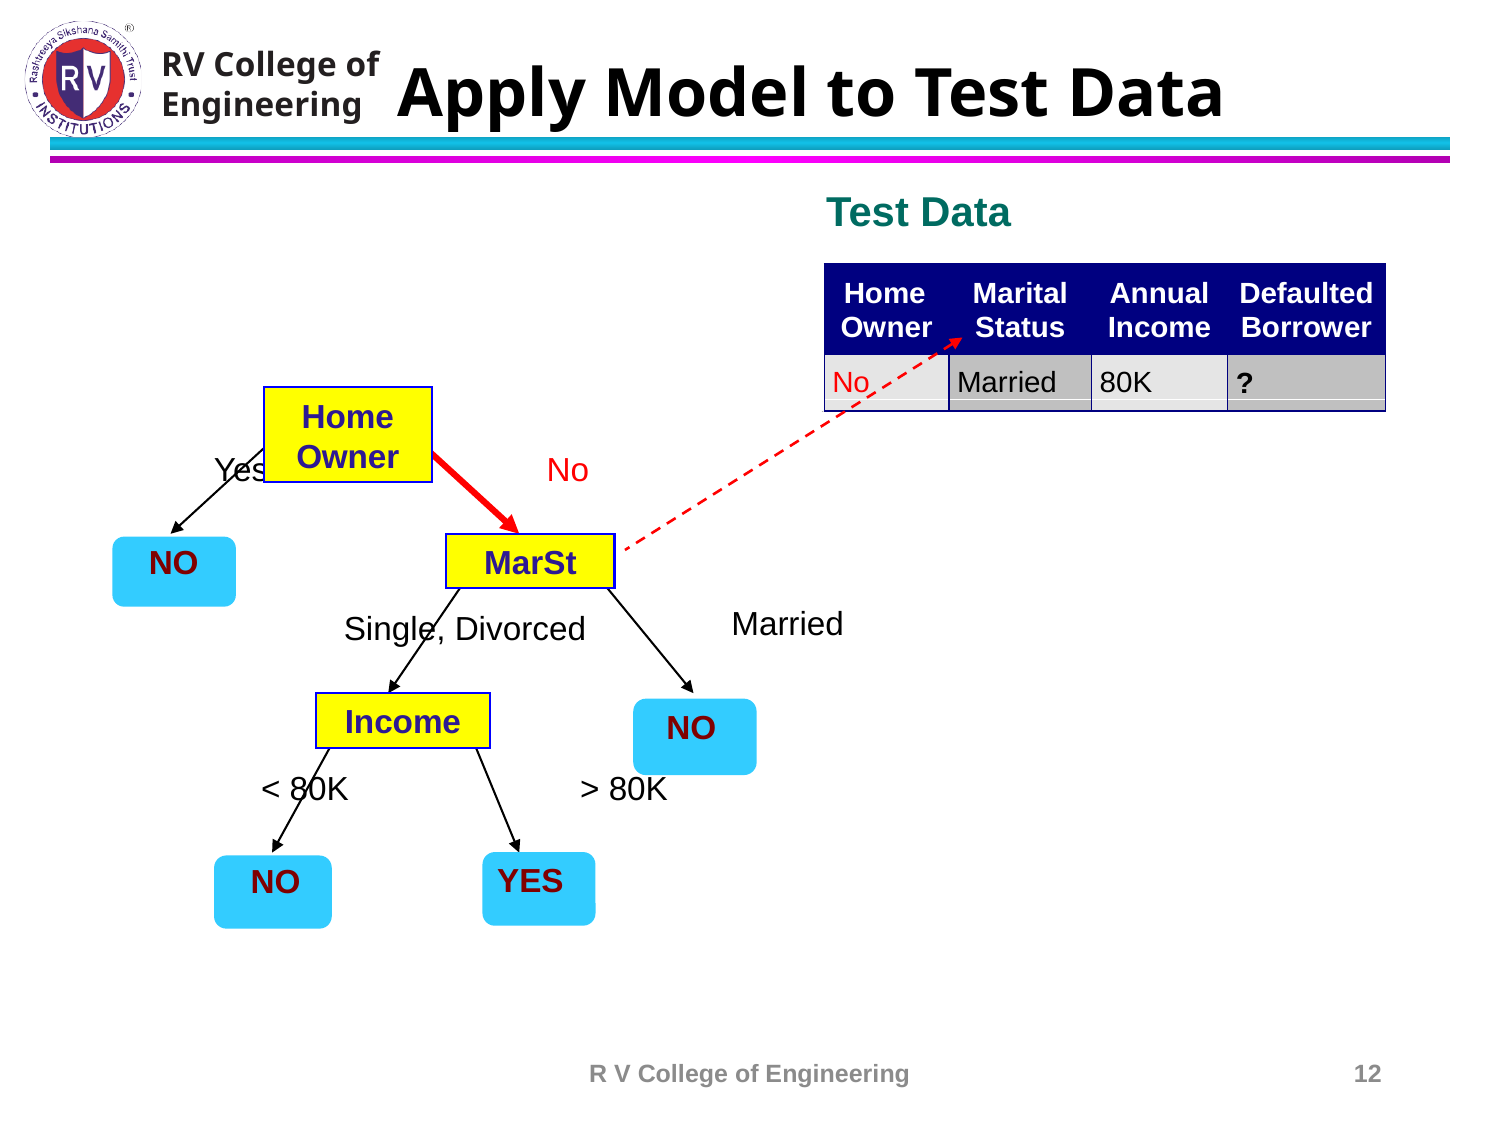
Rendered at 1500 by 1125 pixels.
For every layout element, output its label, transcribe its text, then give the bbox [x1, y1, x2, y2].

text_box [214, 908, 332, 929]
text_box > 80K [452, 759, 683, 815]
text_box < 80K [133, 759, 364, 815]
title Apply Model to Test Data [382, 50, 1346, 138]
text_box Yes [86, 440, 284, 496]
text_box NO [595, 698, 788, 754]
text_box Married [604, 594, 869, 650]
text_box MarSt [446, 533, 615, 589]
text_box [503, 815, 521, 852]
text_box [657, 650, 694, 694]
footer R V College of Engineering [496, 1042, 1004, 1103]
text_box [813, 262, 1401, 447]
text_box Single, Divorced [216, 600, 602, 655]
picture [24, 21, 142, 138]
text_box [170, 496, 212, 533]
text_box [477, 496, 519, 533]
text_box [482, 857, 596, 926]
text_box No [419, 440, 604, 496]
text_box [112, 589, 236, 607]
slide_number 12 [1059, 1042, 1397, 1103]
text_box NO [77, 533, 270, 589]
text_box Income [315, 693, 490, 748]
text_box [272, 815, 293, 852]
text_box [633, 754, 757, 776]
text_box [388, 655, 415, 693]
text_box Home Owner [263, 387, 432, 483]
text_box Test Data [787, 187, 1050, 243]
text_box NO [179, 852, 372, 908]
text_box YES [468, 852, 593, 907]
